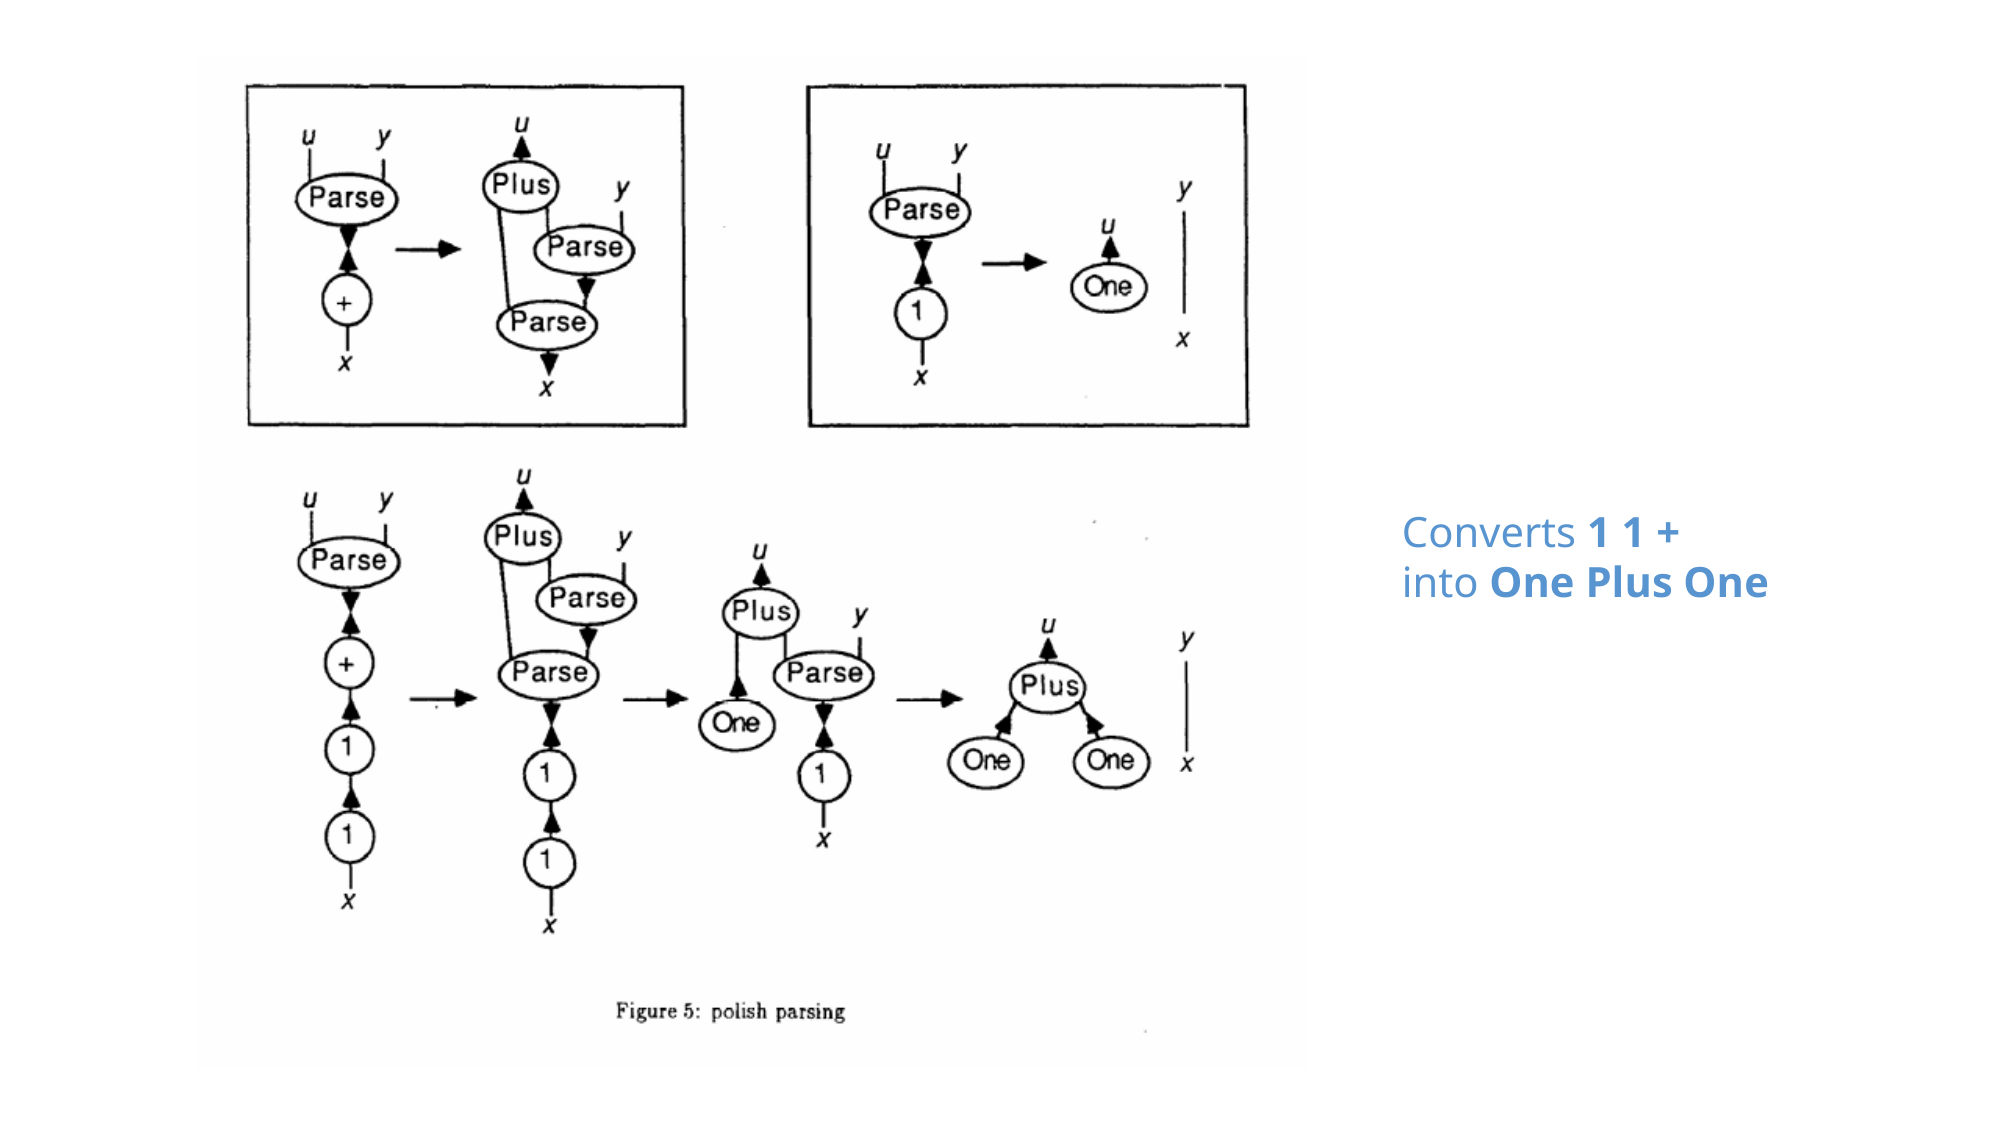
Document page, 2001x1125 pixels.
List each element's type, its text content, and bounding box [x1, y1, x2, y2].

picture [194, 55, 1309, 1070]
text_box Converts 1 1 + into One Plus One [1387, 498, 1785, 613]
